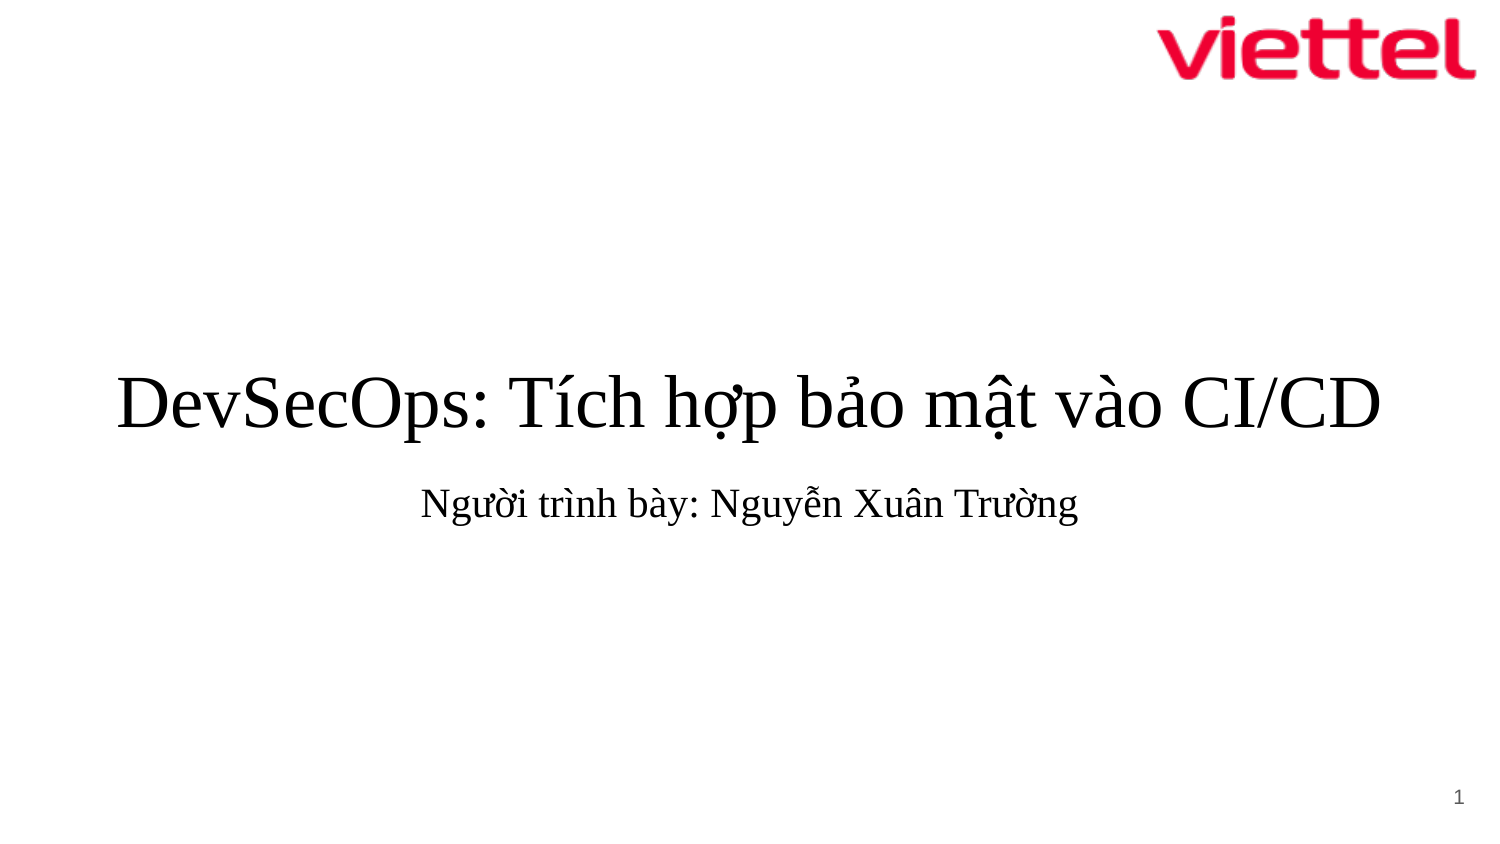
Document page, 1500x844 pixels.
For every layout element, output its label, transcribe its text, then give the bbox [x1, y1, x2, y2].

picture [1155, 13, 1478, 83]
title DevSecOps: Tích hợp bảo mật vào CI/CD [51, 122, 1449, 459]
slide_number ‹#› [1389, 764, 1480, 830]
subtitle Người trình bày: Nguyễn Xuân Trường [51, 464, 1449, 595]
